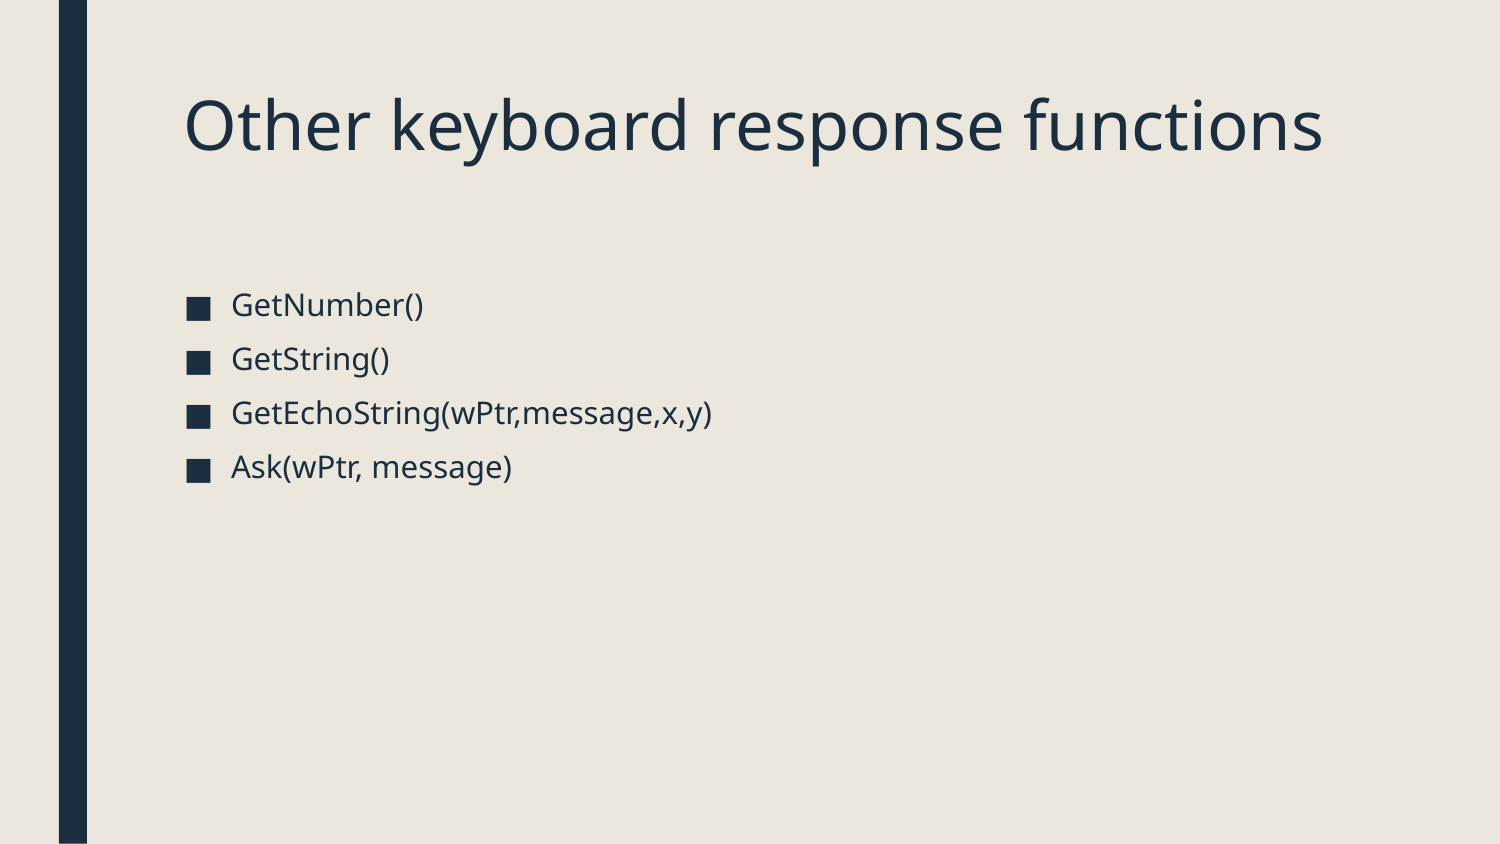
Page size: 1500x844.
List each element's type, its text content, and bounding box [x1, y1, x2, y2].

list GetNumber() GetString() GetEchoString(wPtr,message,x,y) Ask(wPtr, message) [168, 281, 1351, 722]
title Other keyboard response functions [168, 84, 1351, 268]
